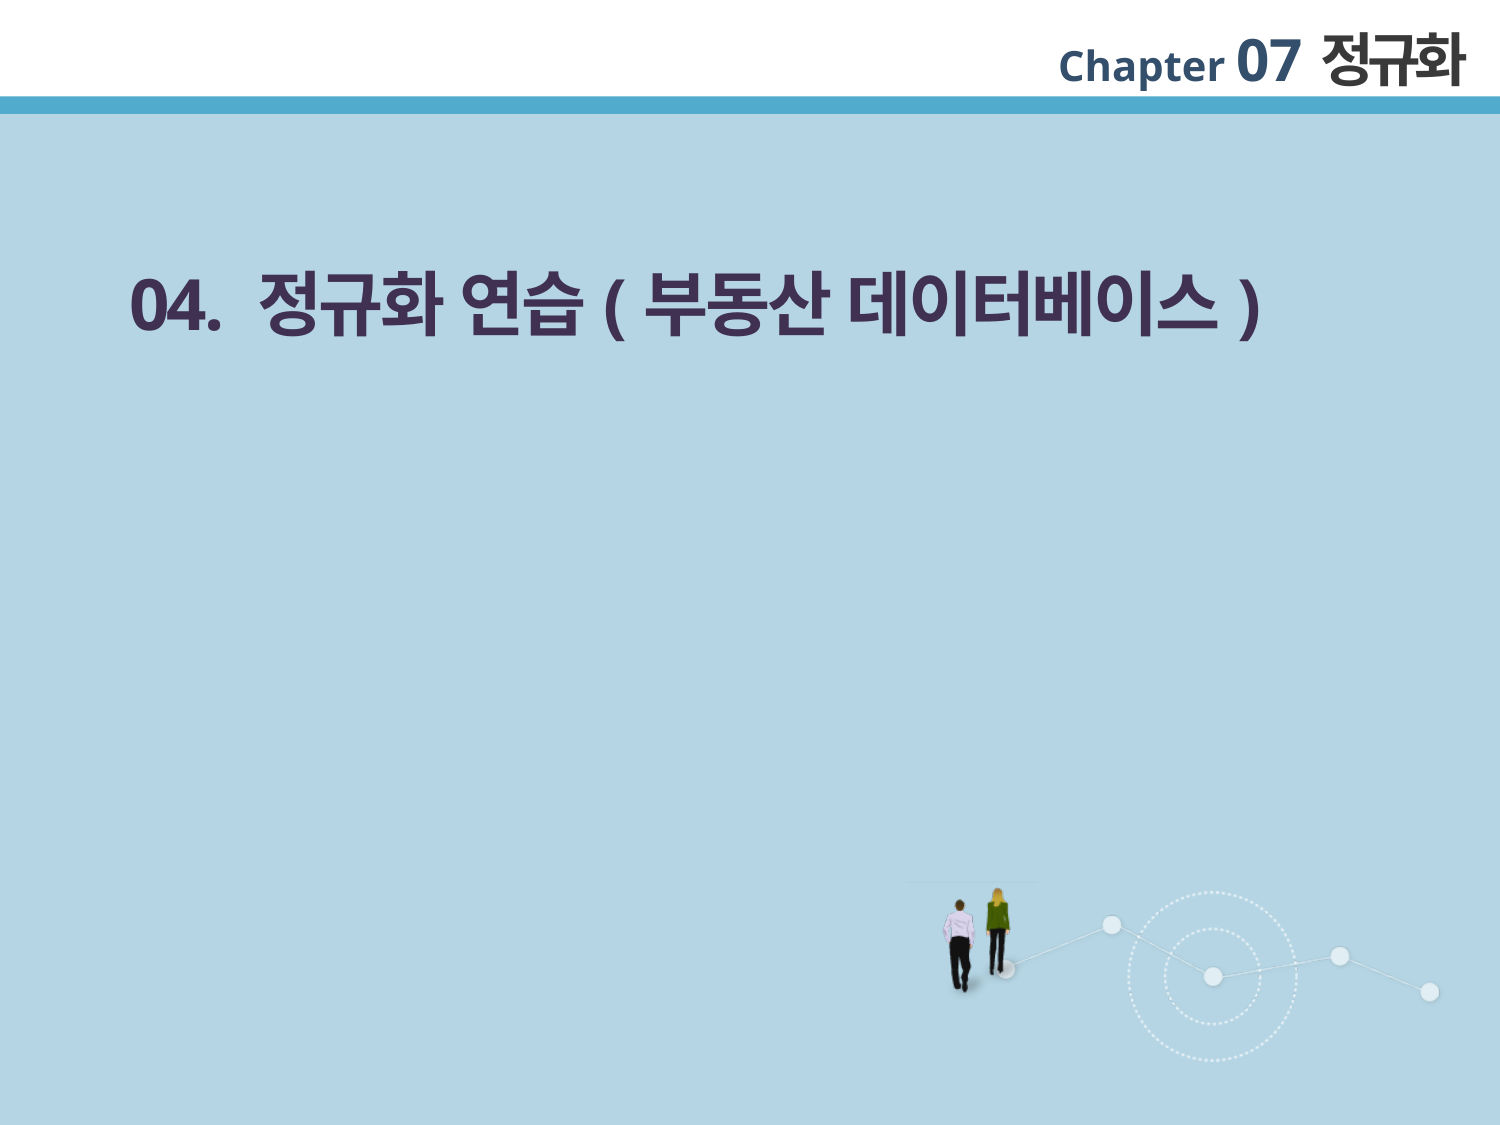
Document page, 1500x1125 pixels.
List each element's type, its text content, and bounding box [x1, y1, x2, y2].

text_box 04. 정규화 연습(부동산 데이터베이스) [114, 243, 1277, 352]
picture [905, 881, 1449, 1104]
